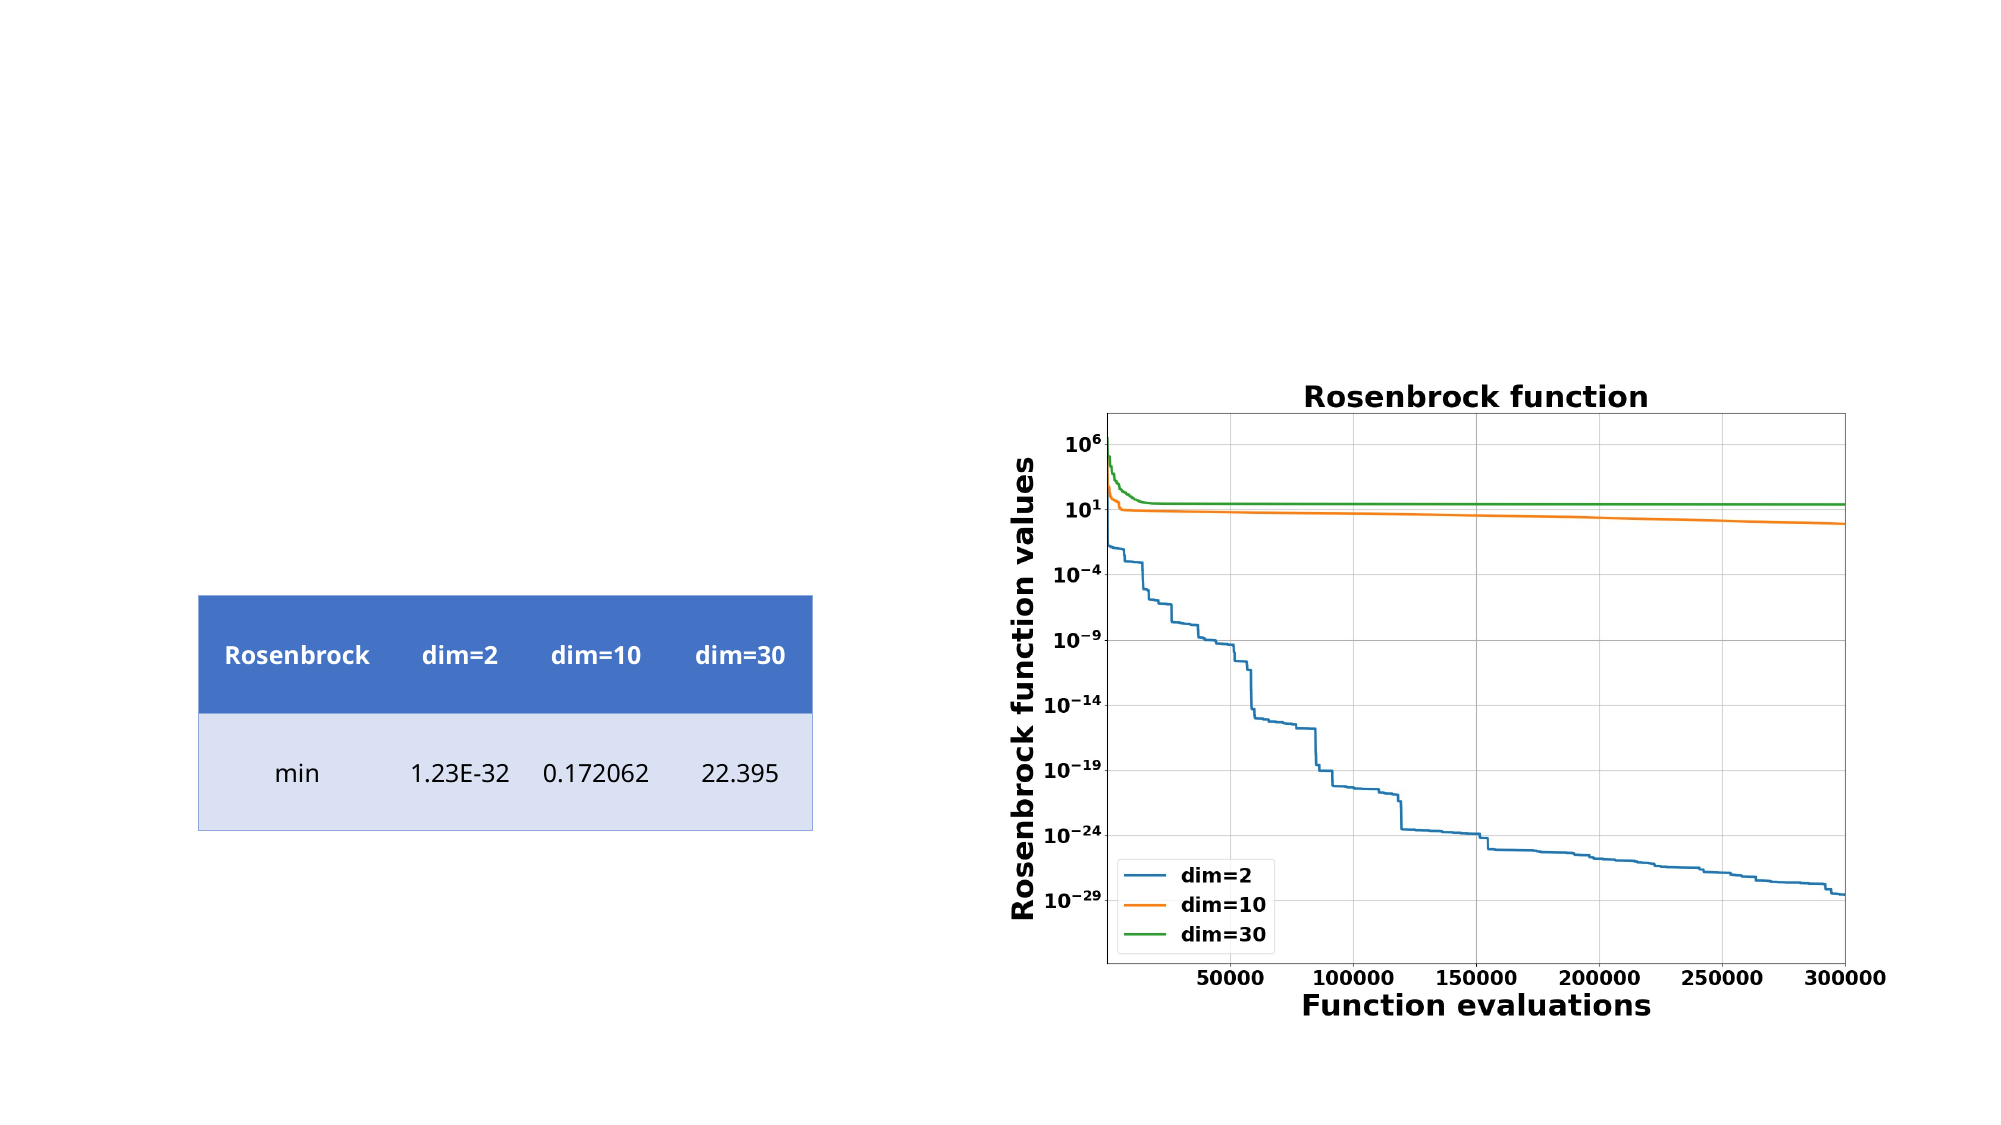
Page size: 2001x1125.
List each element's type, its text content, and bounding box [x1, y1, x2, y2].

table_header dim=2 [396, 596, 524, 713]
table_cell min [199, 714, 396, 830]
table_cell 22.395 [668, 714, 812, 830]
table_cell 0.172062 [524, 714, 668, 830]
table_header Rosenbrock [199, 596, 396, 713]
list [988, 327, 1940, 1042]
table_header dim=30 [668, 596, 812, 713]
table_header dim=10 [524, 596, 668, 713]
table_cell 1.23E-32 [396, 714, 524, 830]
